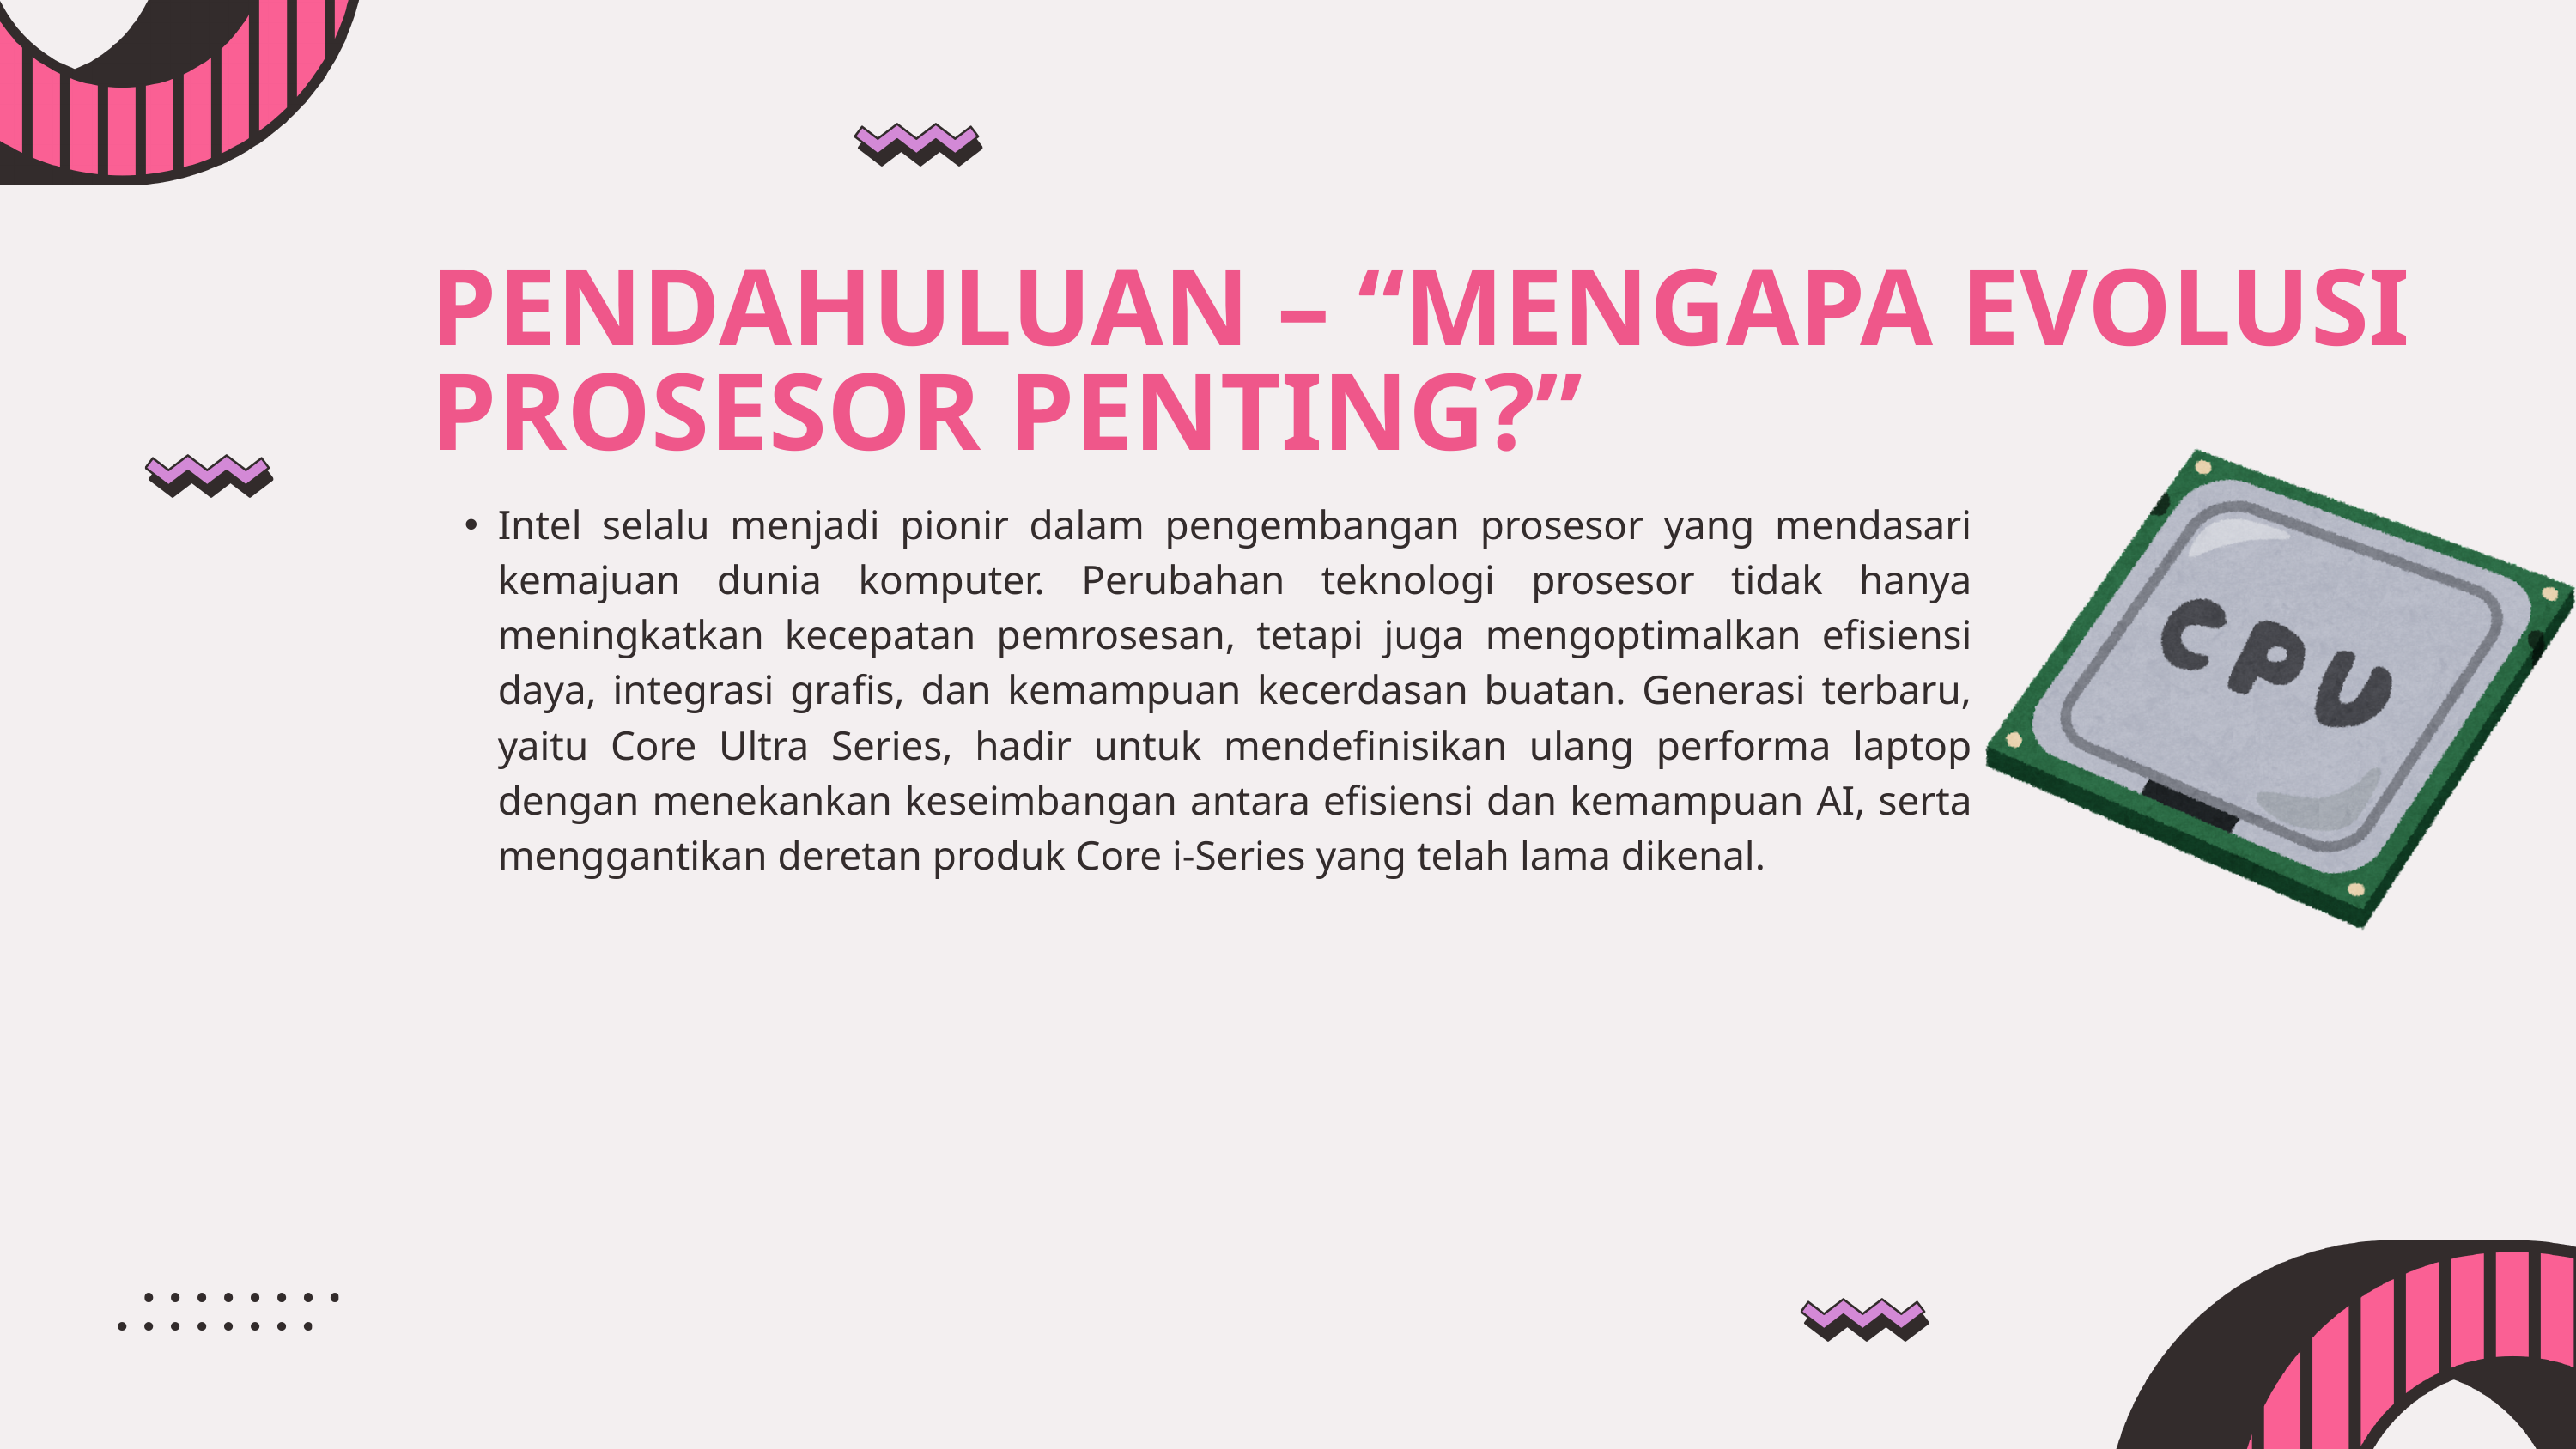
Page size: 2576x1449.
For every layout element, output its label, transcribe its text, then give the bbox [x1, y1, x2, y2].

text_box [1800, 1298, 1929, 1342]
text_box [118, 1322, 313, 1331]
text_box [854, 123, 983, 167]
text_box [144, 1293, 339, 1302]
text_box [0, 0, 366, 185]
text_box PENDAHULUAN – “MENGAPA EVOLUSI PROSESOR PENTING?” [430, 262, 2531, 472]
text_box [2105, 1240, 2576, 1449]
text_box [1984, 447, 2576, 931]
text_box Intel selalu menjadi pionir dalam pengembangan prosesor yang mendasari kemajuan dunia komputer. Perubahan teknologi prosesor tidak hanya meningkatkan kecepatan pemrosesan, tetapi juga mengoptimalkan efisiensi daya, integrasi grafis, dan kemampuan kecerdasan buatan. Generasi terbaru, yaitu Core Ultra Series, hadir untuk mendefinisikan ulang performa laptop dengan menekankan keseimbangan antara efisiensi dan kemampuan AI, serta menggantikan deretan produk Core i-Series yang telah lama dikenal. [430, 492, 1973, 878]
text_box [144, 454, 274, 498]
